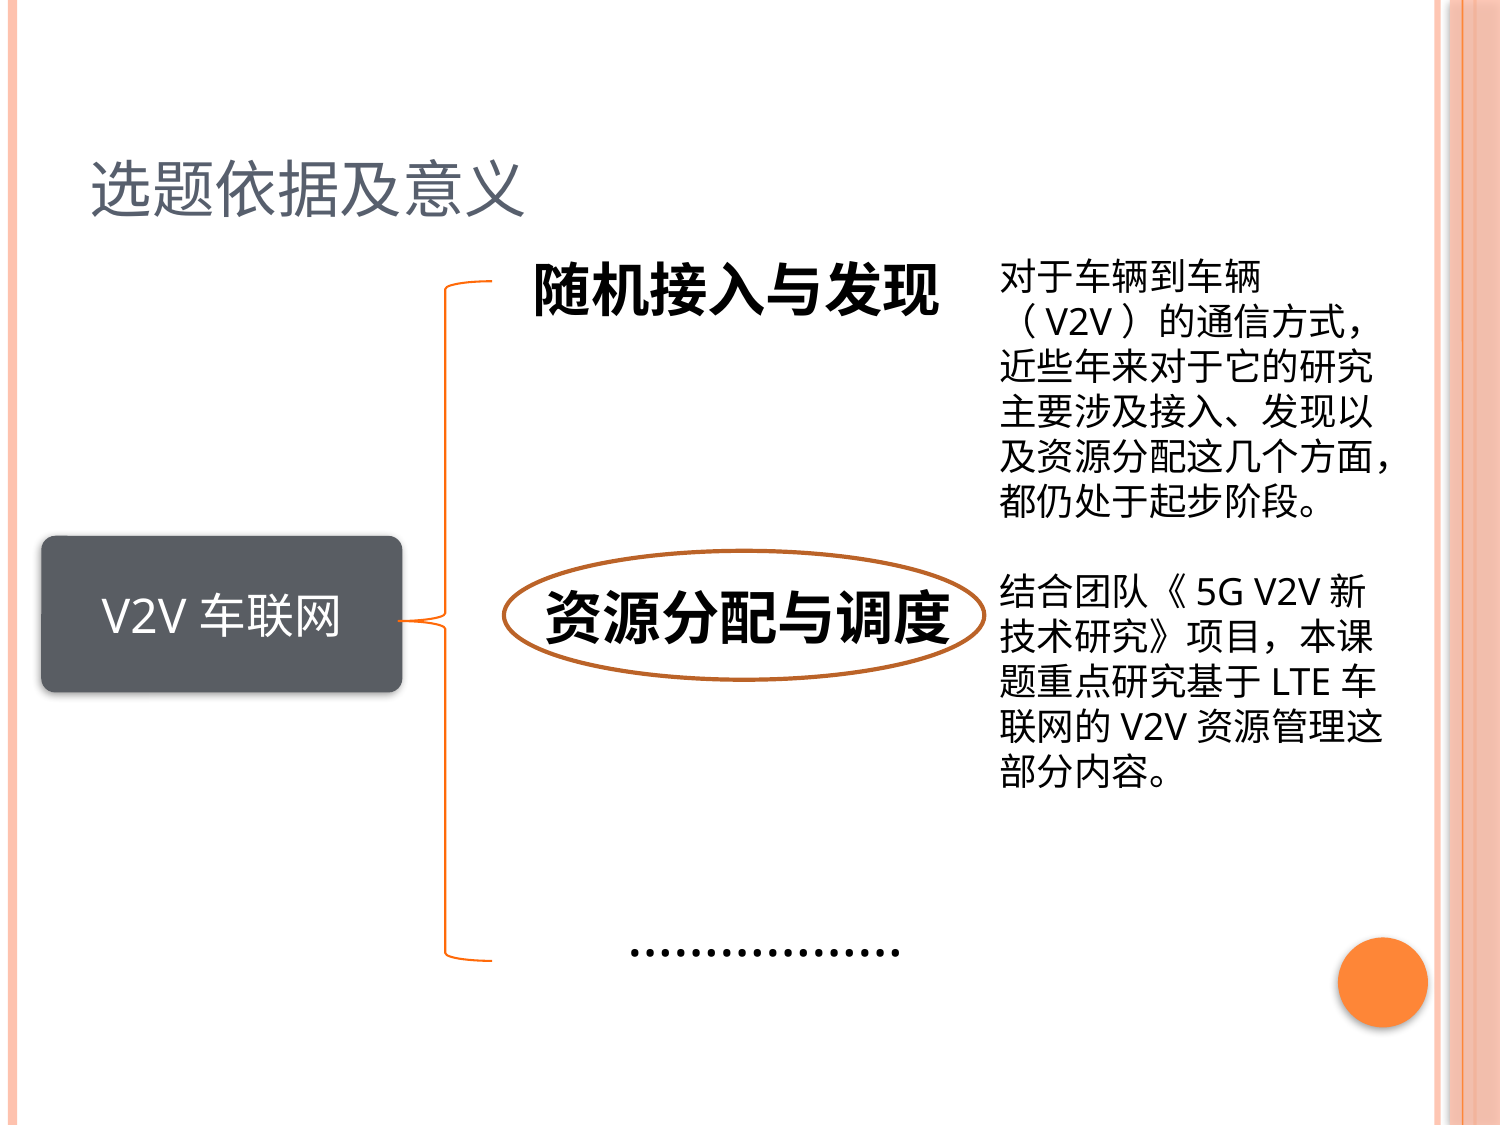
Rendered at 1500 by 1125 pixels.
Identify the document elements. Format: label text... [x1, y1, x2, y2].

text_box ……………… [613, 890, 919, 976]
text_box V2V车联网 [41, 535, 403, 693]
title 选题依据及意义 [75, 45, 1300, 233]
text_box [501, 548, 984, 682]
text_box [397, 280, 493, 962]
text_box 对于车辆到车辆（V2V）的通信方式，近些年来对于它的研究主要涉及接入、发现以及资源分配这几个方面，都仍处于起步阶段。 结合团队《5G V2V新技术研究》项目，本课题重点研究基于LTE车联网的V2V资源管理这部分内容。 [984, 246, 1418, 936]
text_box 资源分配与调度 [931, 642, 968, 659]
text_box 资源分配与调度 [529, 647, 557, 659]
text_box 资源分配与调度 [939, 574, 968, 588]
text_box 资源分配与调度 [529, 574, 550, 583]
text_box 随机接入与发现 [518, 246, 956, 331]
